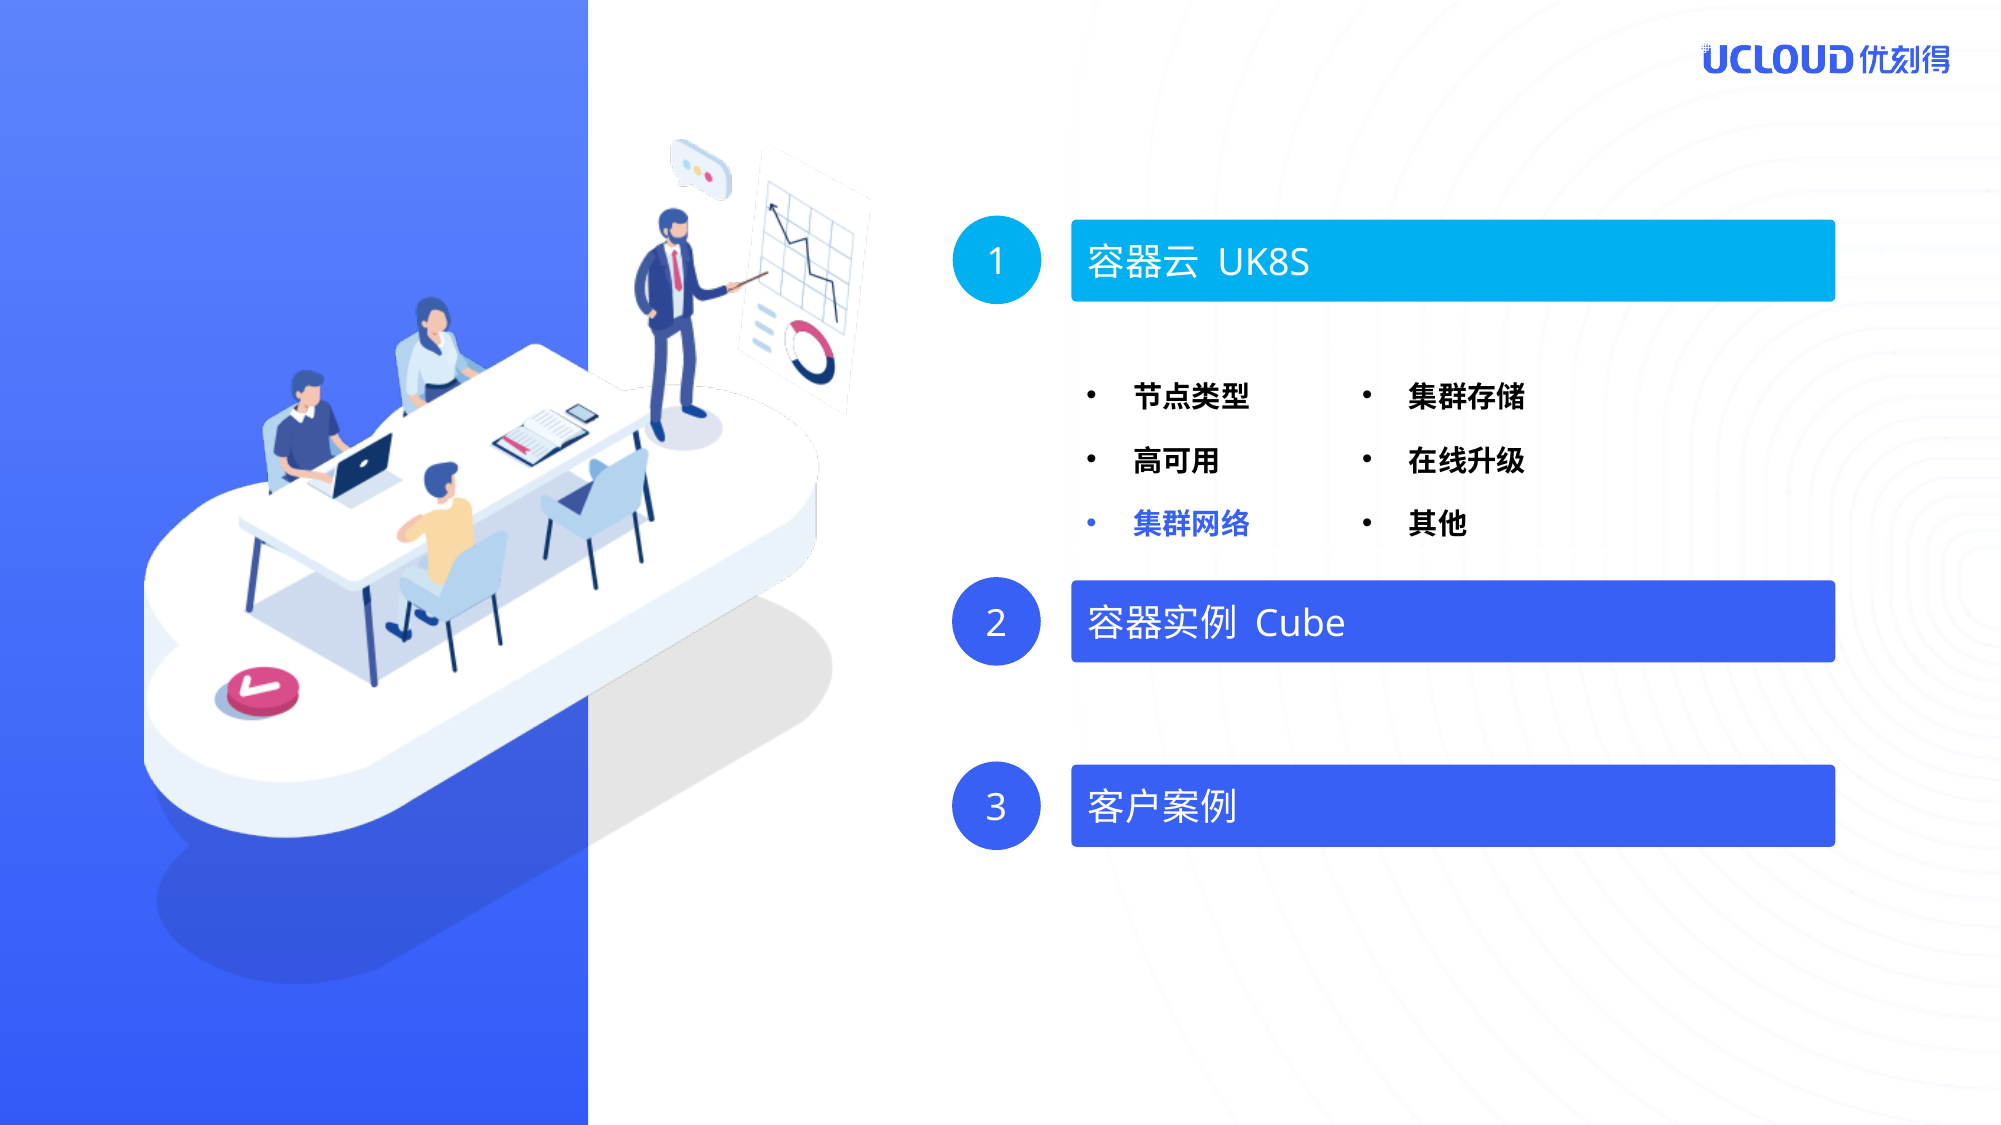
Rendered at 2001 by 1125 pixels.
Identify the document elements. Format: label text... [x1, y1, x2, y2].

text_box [952, 577, 1836, 666]
text_box [0, 0, 589, 1125]
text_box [952, 215, 1836, 305]
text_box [952, 761, 1836, 851]
table_header 集群存储 在线升级 其他 [1348, 345, 1622, 548]
table_header 节点类型 高可用 集群网络 [1072, 345, 1346, 548]
picture [144, 0, 2001, 1125]
